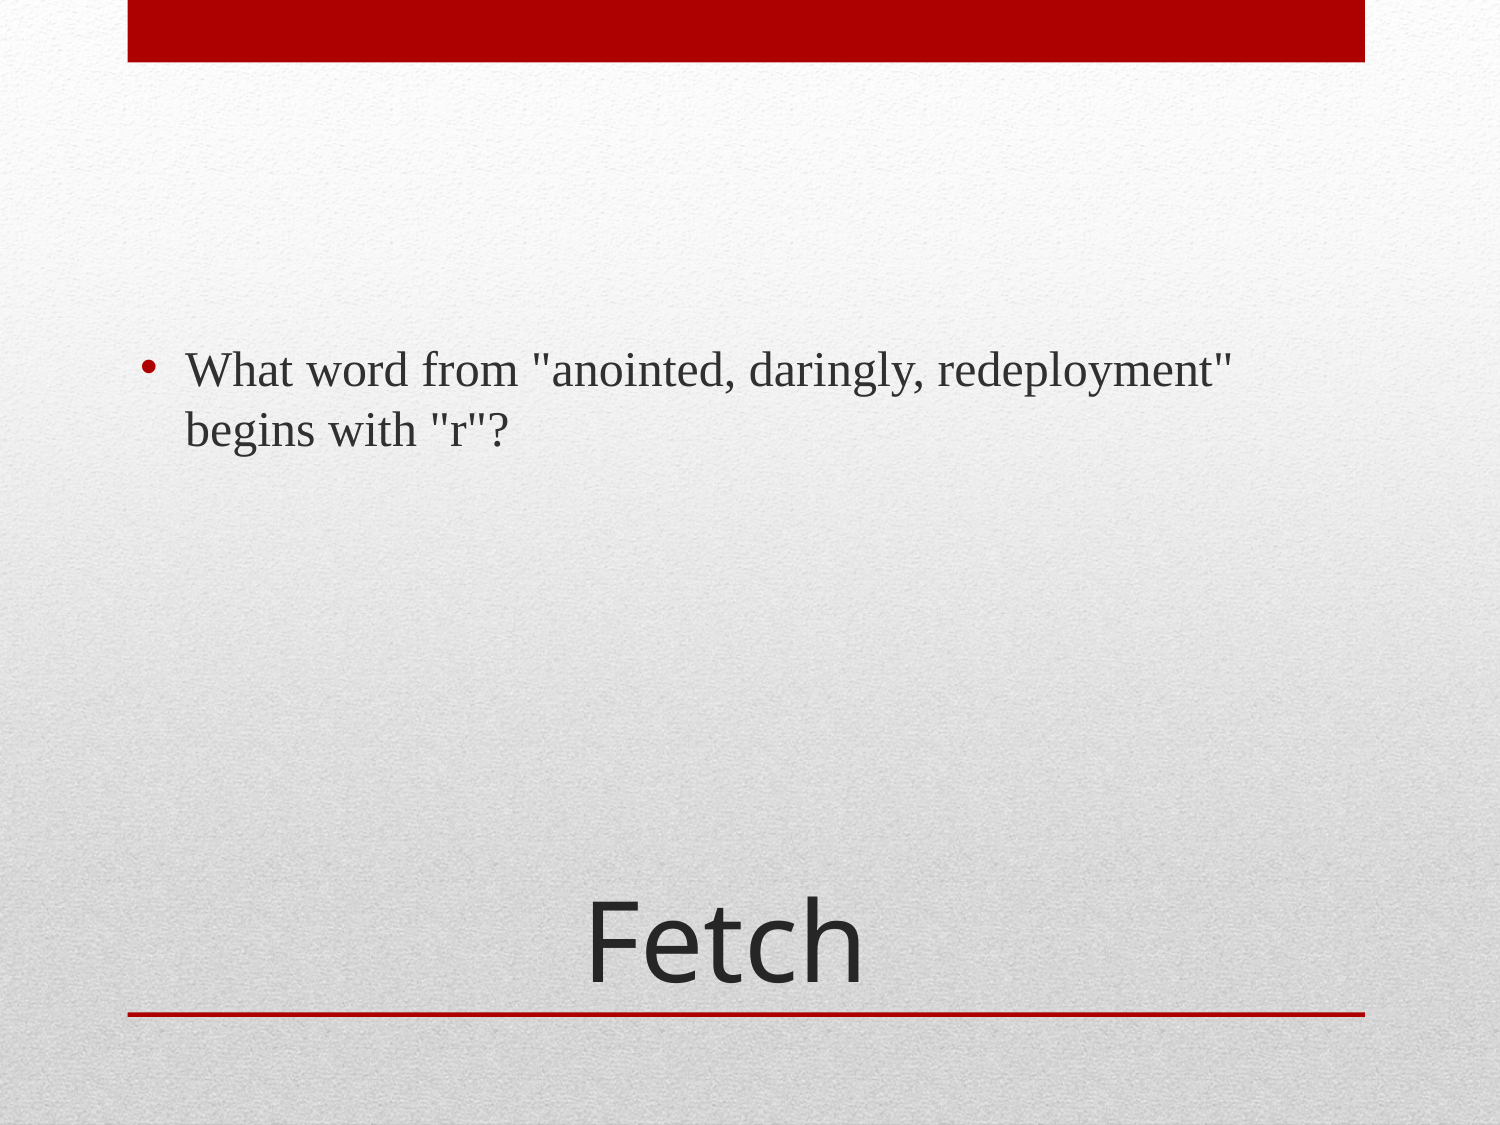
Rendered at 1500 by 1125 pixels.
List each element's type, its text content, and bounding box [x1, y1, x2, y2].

list What word from "anointed, daringly, redeployment" begins with "r"? [125, 112, 1363, 750]
title Fetch [125, 750, 1325, 1013]
